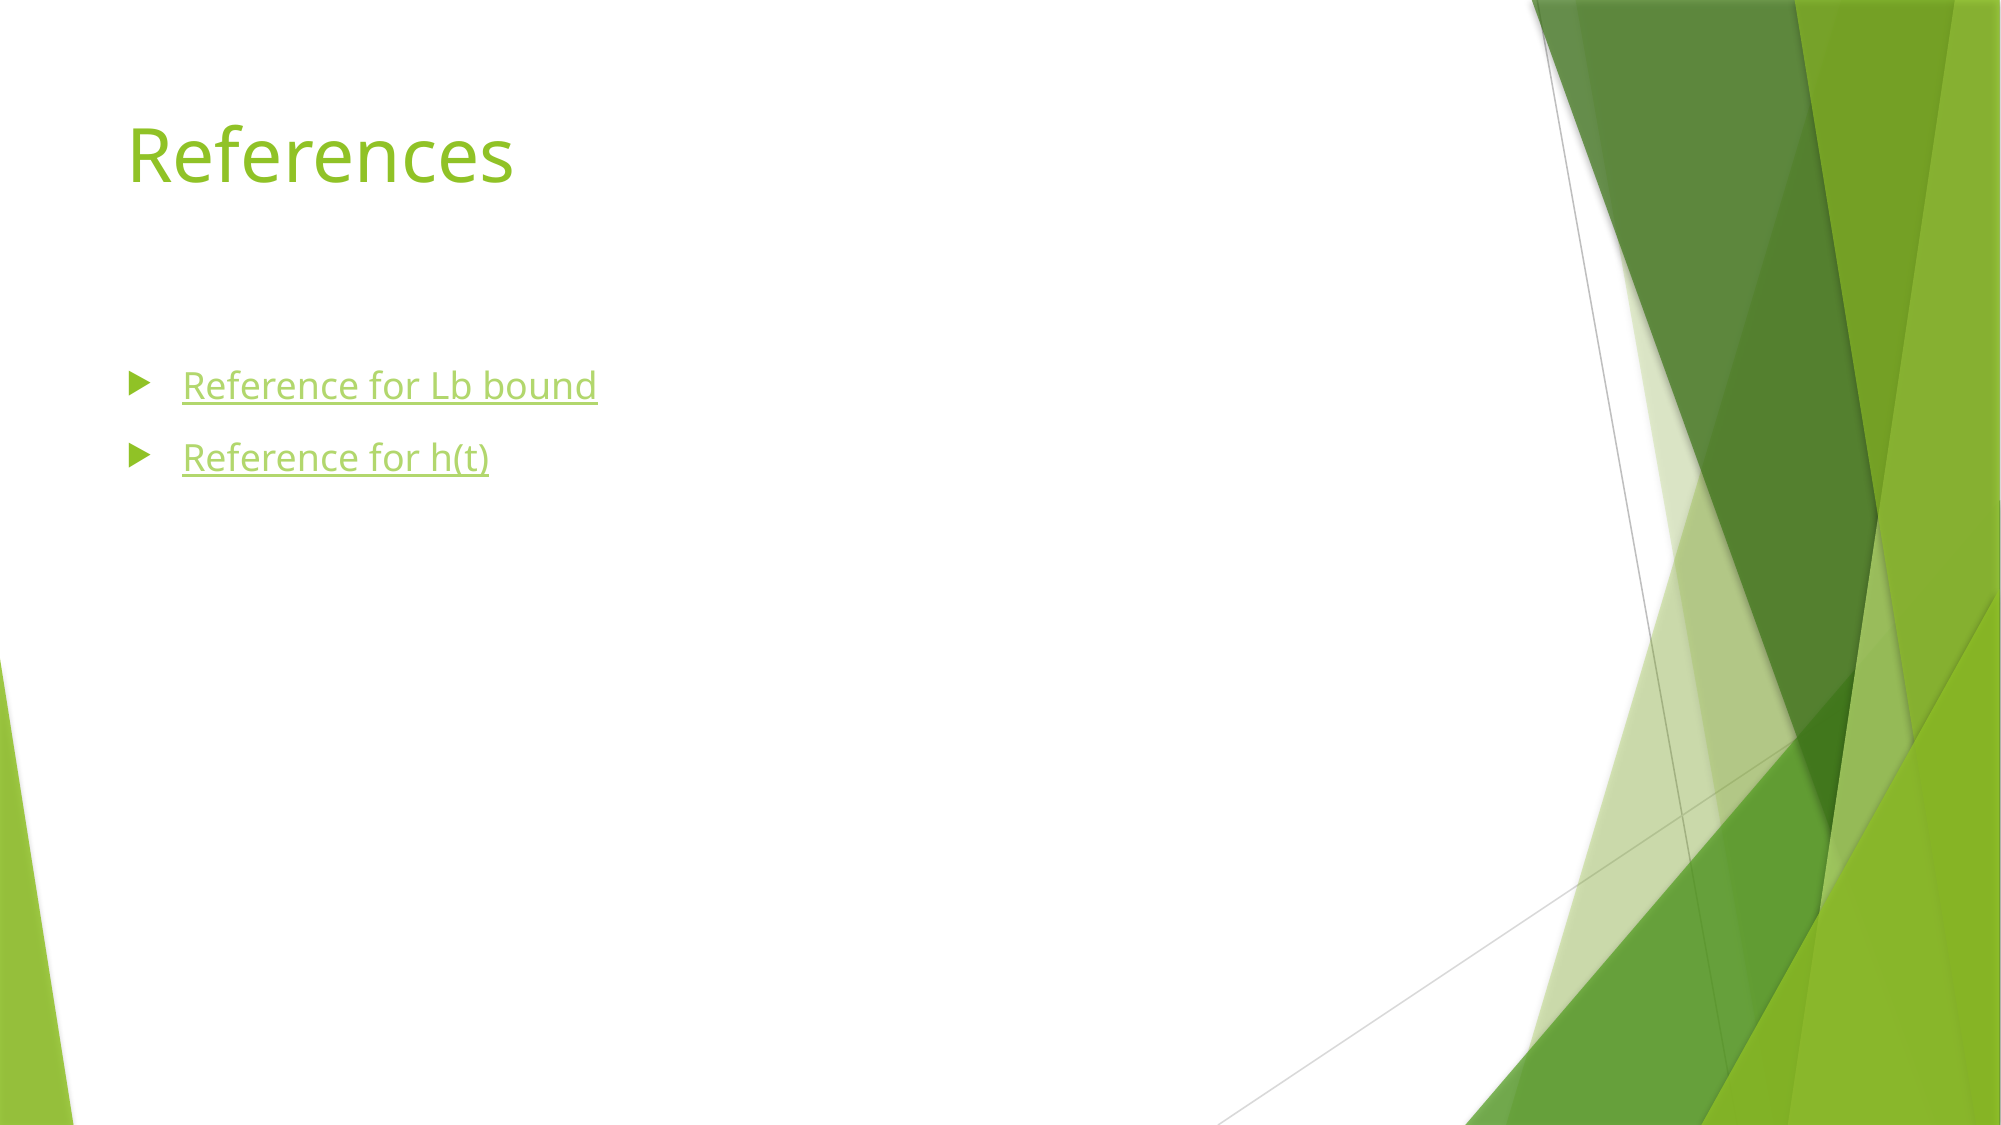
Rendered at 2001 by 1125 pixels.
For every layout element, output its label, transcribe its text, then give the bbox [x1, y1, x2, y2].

title References [111, 99, 1522, 317]
list Reference for Lb bound Reference for h(t) [111, 354, 1522, 992]
